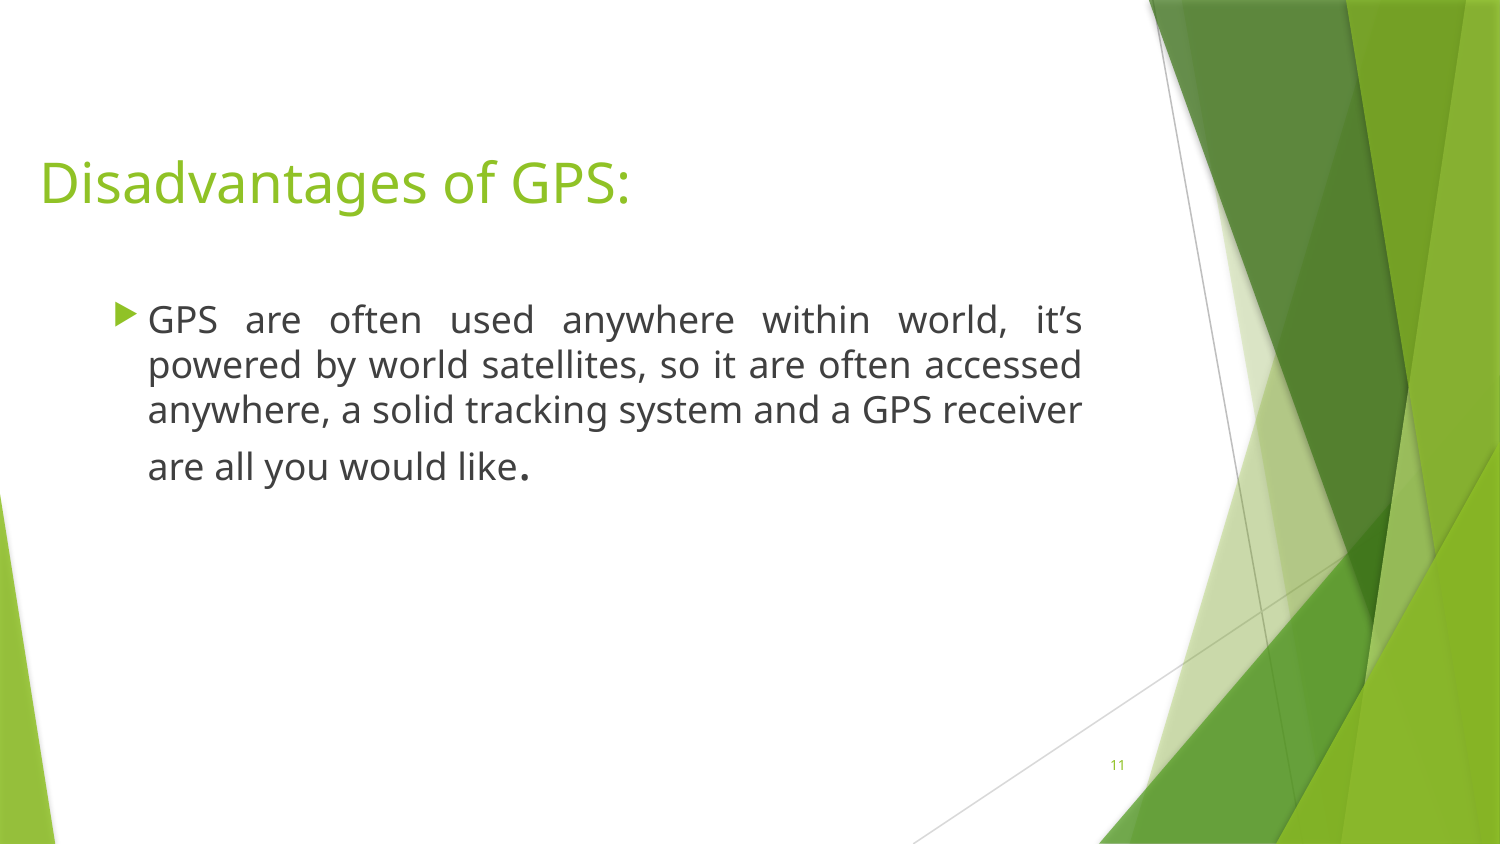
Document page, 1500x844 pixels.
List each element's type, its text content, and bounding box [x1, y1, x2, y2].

list GPS are often used anywhere within world, it’s powered by world satellites, so it are often accessed anywhere, a solid tracking system and a GPS receiver are all you would like. [41, 288, 1099, 766]
slide_number 11 [1056, 743, 1141, 789]
title Disadvantages of GPS: [24, 139, 1083, 303]
